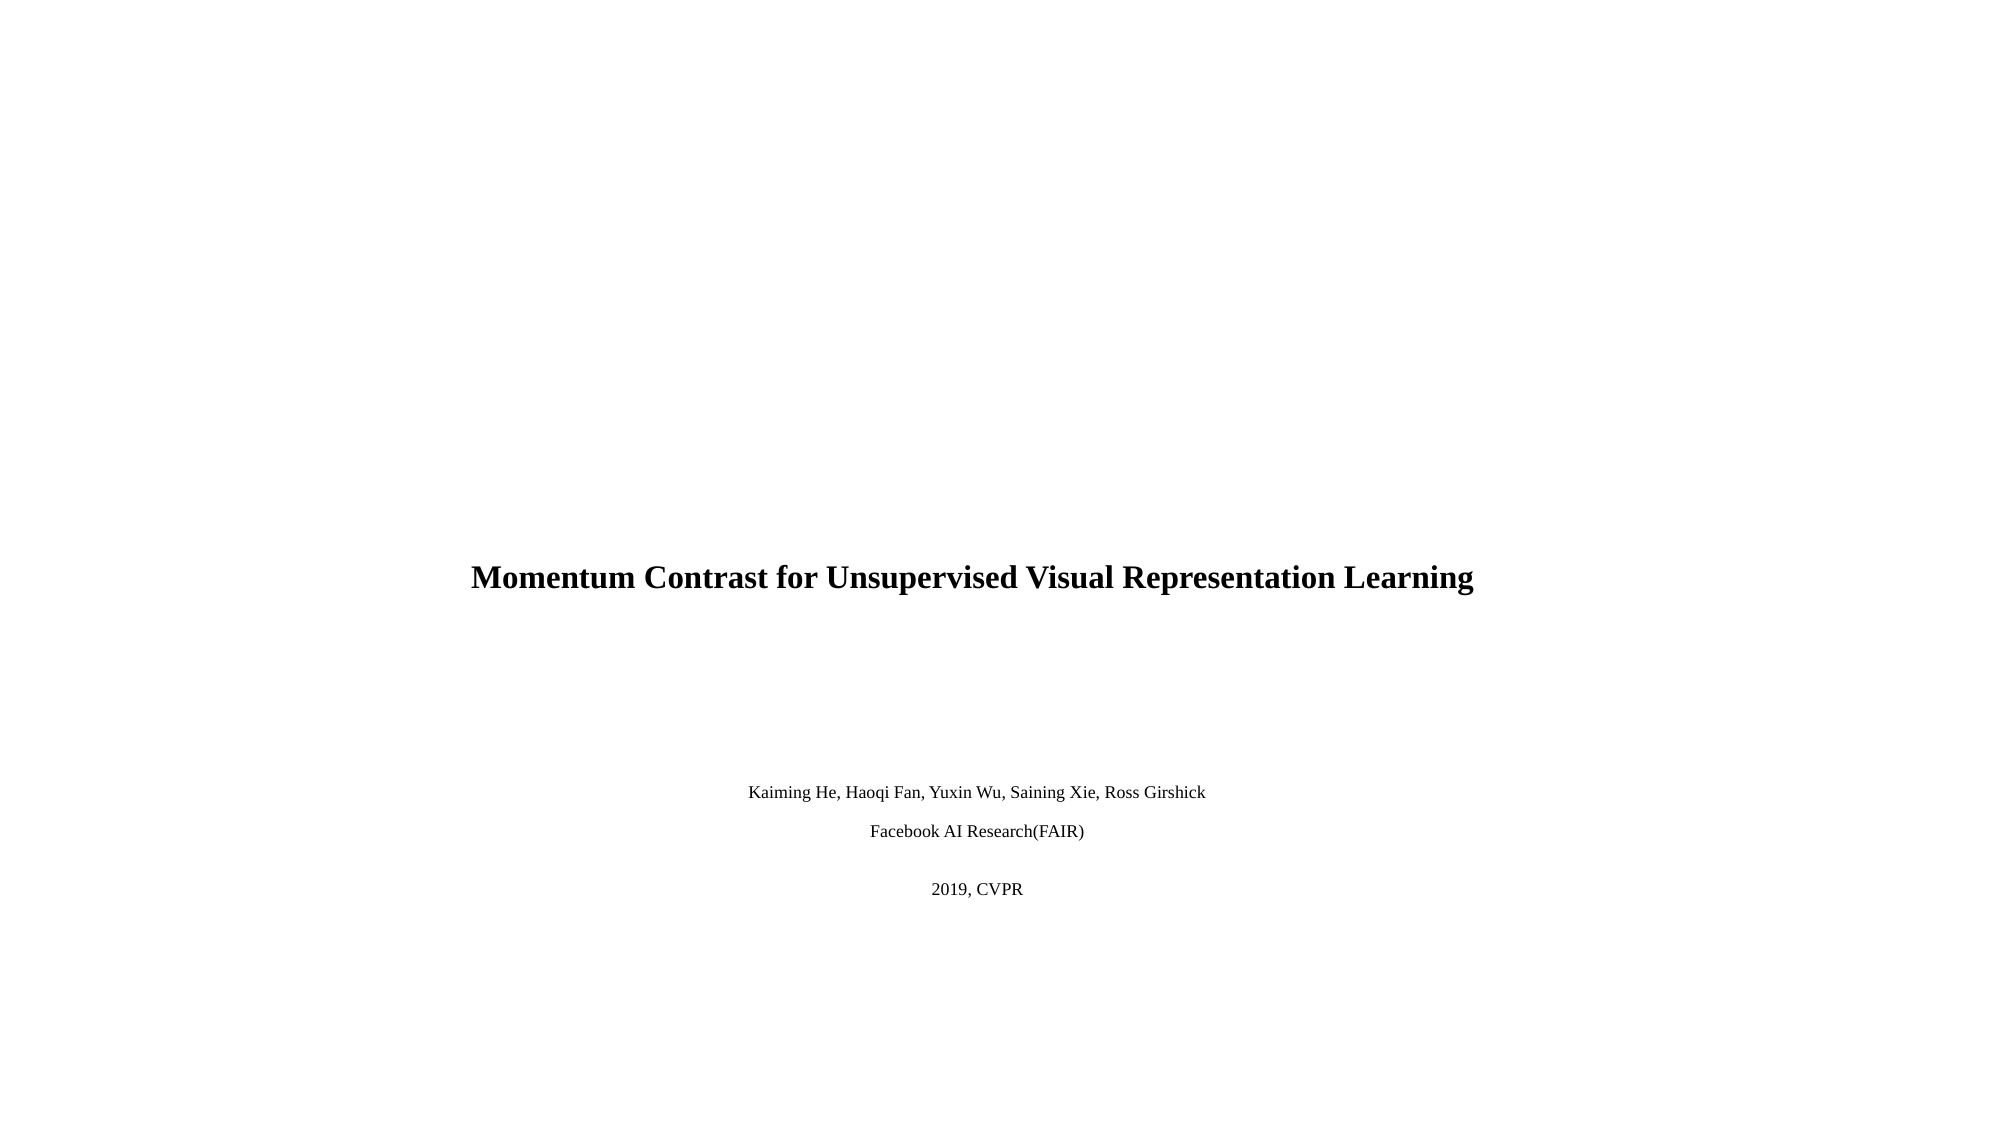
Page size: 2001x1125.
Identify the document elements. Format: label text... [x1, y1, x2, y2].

title Momentum Contrast for Unsupervised Visual Representation Learning Kaiming He, Haoqi Fan, Yuxin Wu, Saining Xie, Ross Girshick Facebook AI Research(FAIR) 2019, CVPR [227, 514, 1728, 907]
